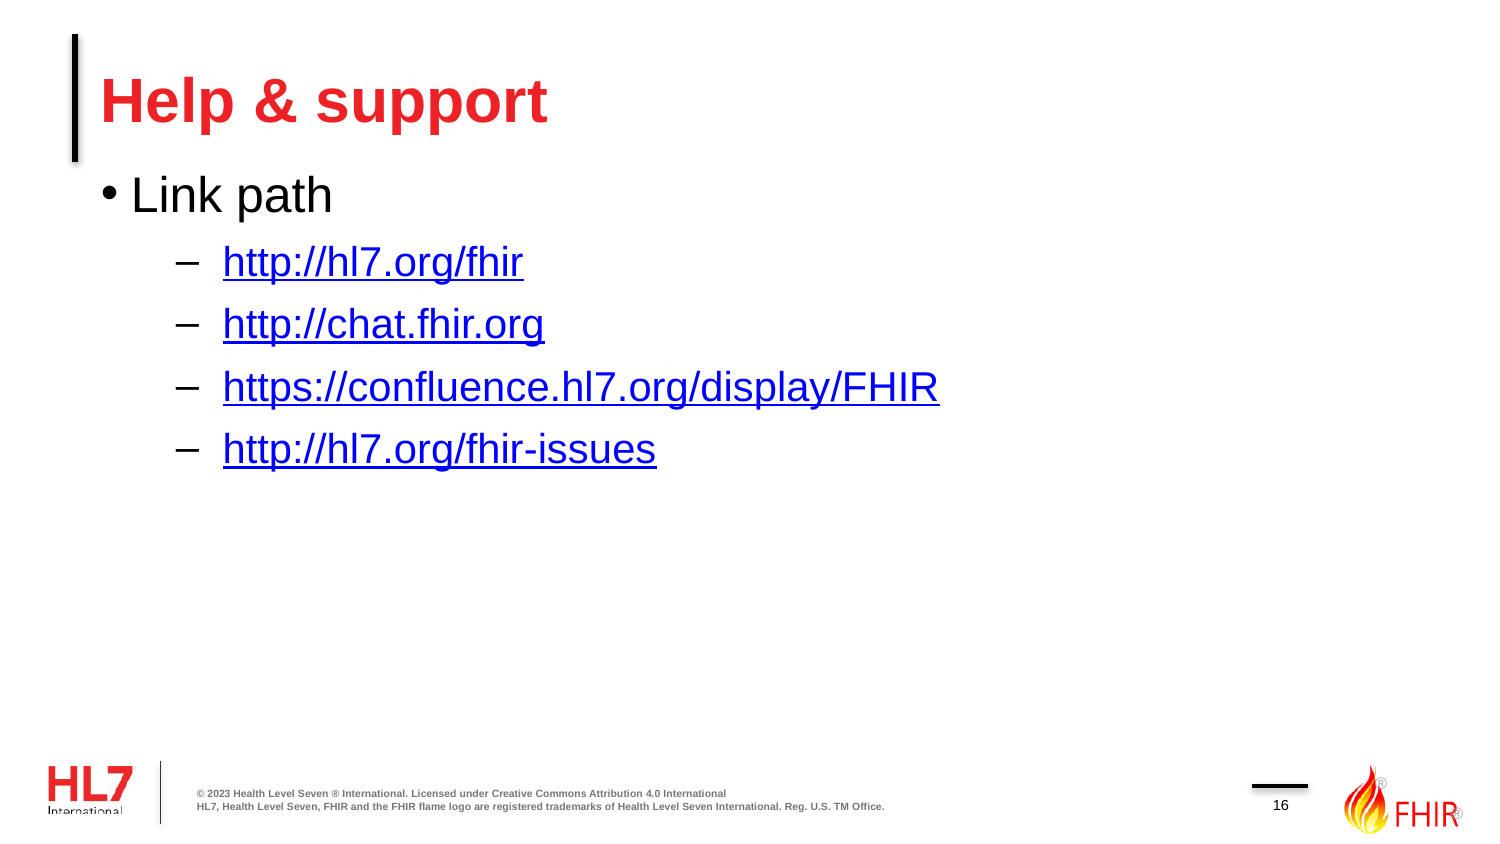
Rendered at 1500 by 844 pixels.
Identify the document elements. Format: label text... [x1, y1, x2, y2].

picture [1339, 760, 1463, 837]
slide_number 16 [1258, 786, 1304, 813]
footer © 2023 Health Level Seven ® International. Licensed under Creative Commons Attribution 4.0 International HL7, Health Level Seven, FHIR and the FHIR flame logo are registered trademarks of Health Level Seven International. Reg. U.S. TM Office. [196, 786, 941, 813]
title Help & support [100, 33, 1451, 162]
list Link path http://hl7.org/fhir http://chat.fhir.org https://confluence.hl7.org/display/FHIR http://hl7.org/fhir-issues [100, 162, 1451, 731]
